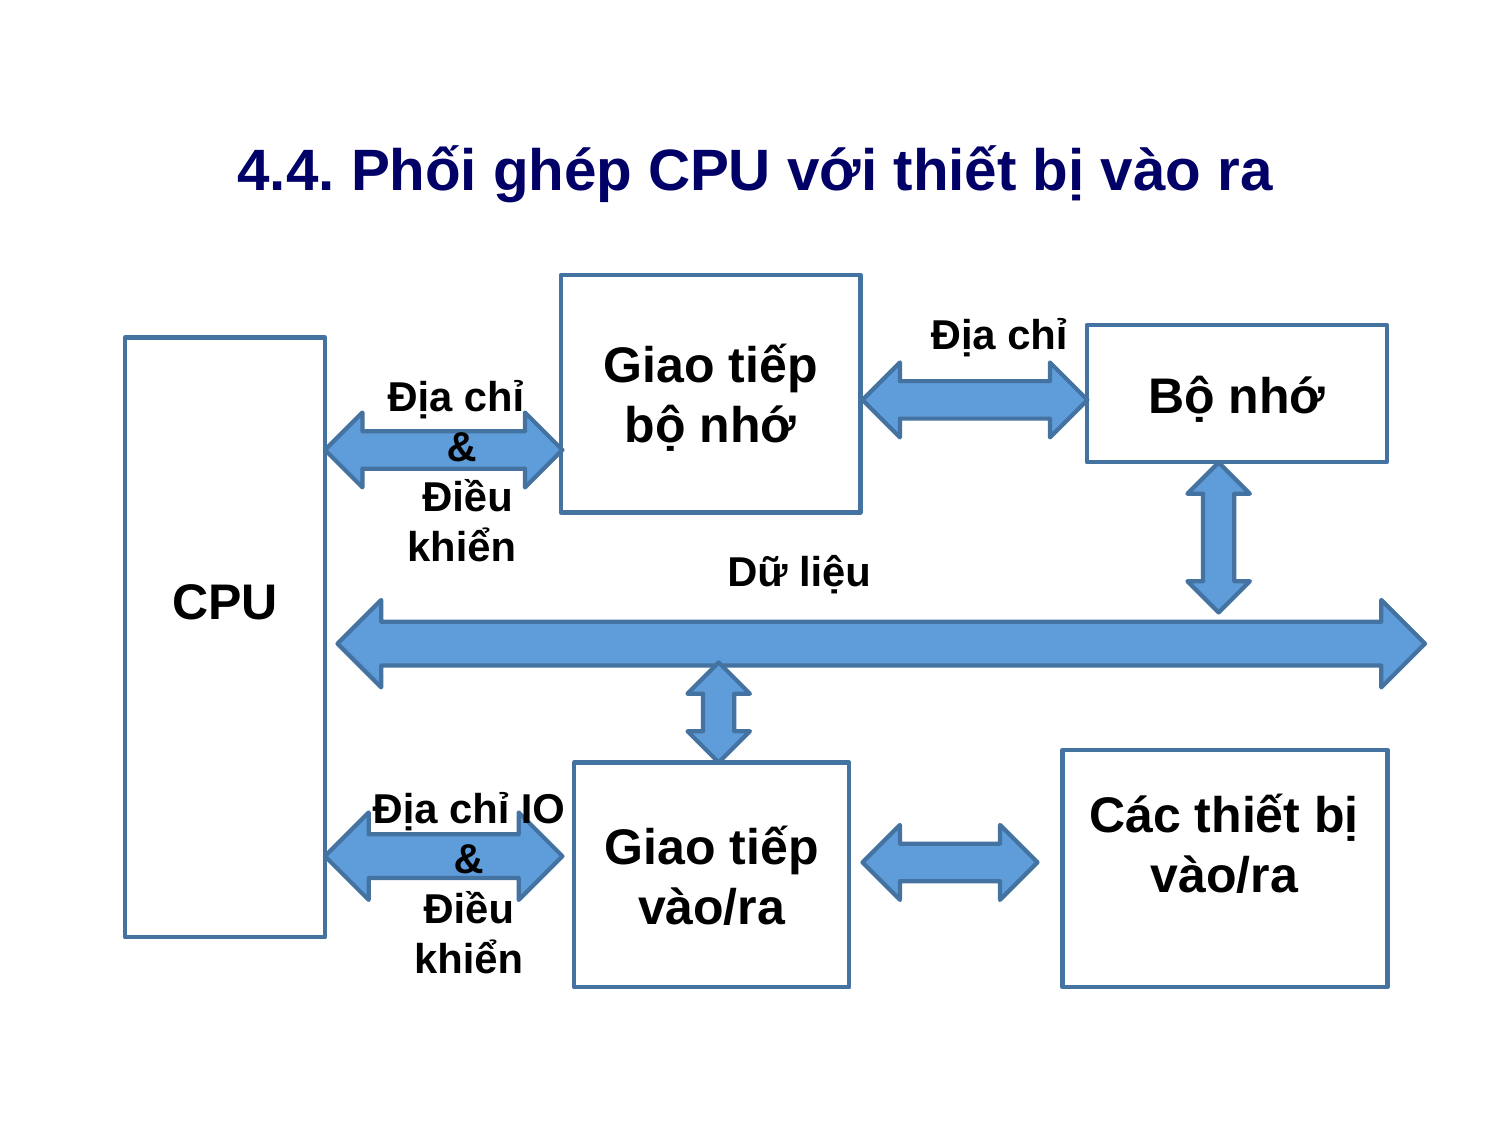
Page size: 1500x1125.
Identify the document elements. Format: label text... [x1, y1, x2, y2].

title 4.4. Phối ghép CPU với thiết bị vào ra [37, 125, 1474, 211]
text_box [124, 274, 1426, 991]
